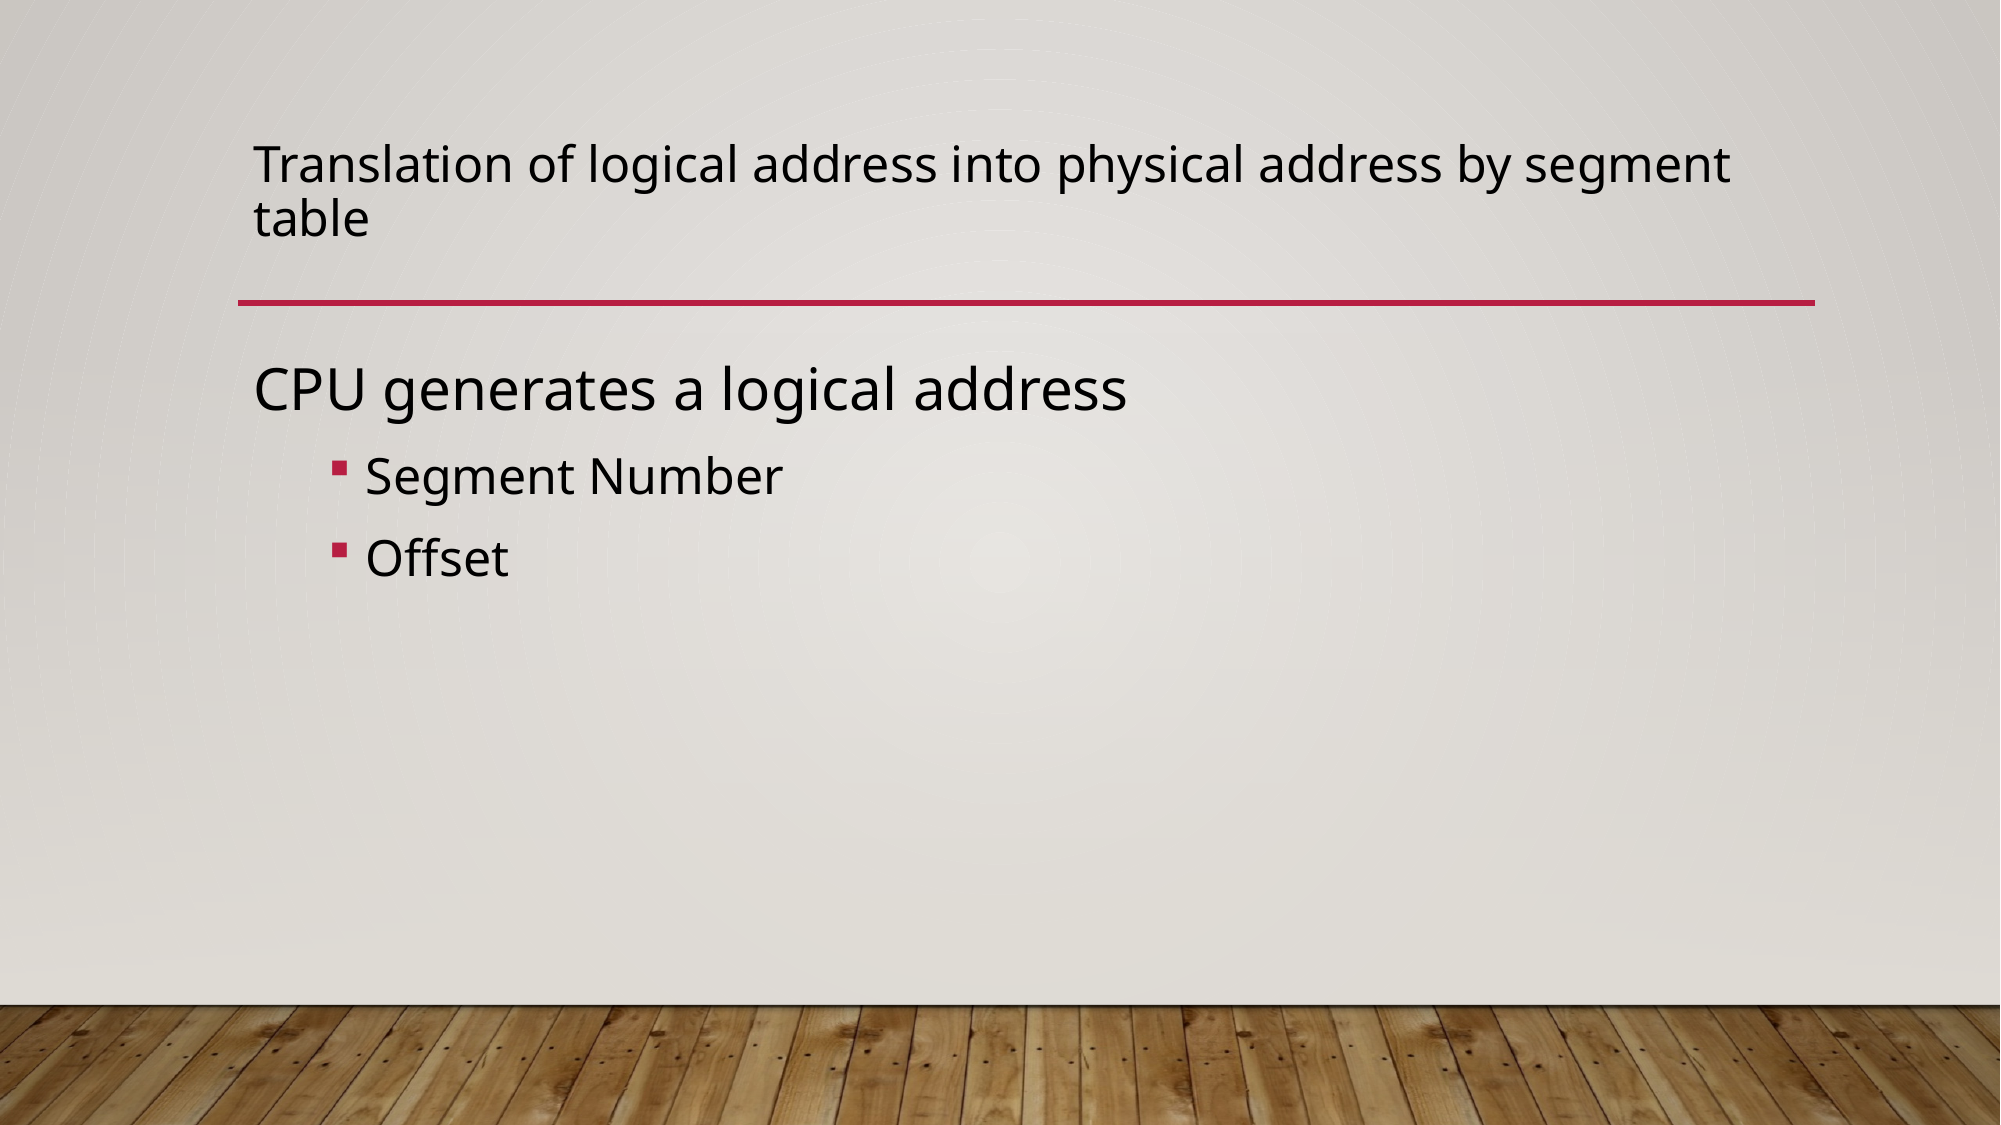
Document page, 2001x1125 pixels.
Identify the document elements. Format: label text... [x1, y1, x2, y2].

list CPU generates a logical address Segment Number Offset [238, 330, 1814, 897]
picture [0, 1005, 2000, 1125]
title Translation of logical address into physical address by segment table [238, 131, 1814, 305]
